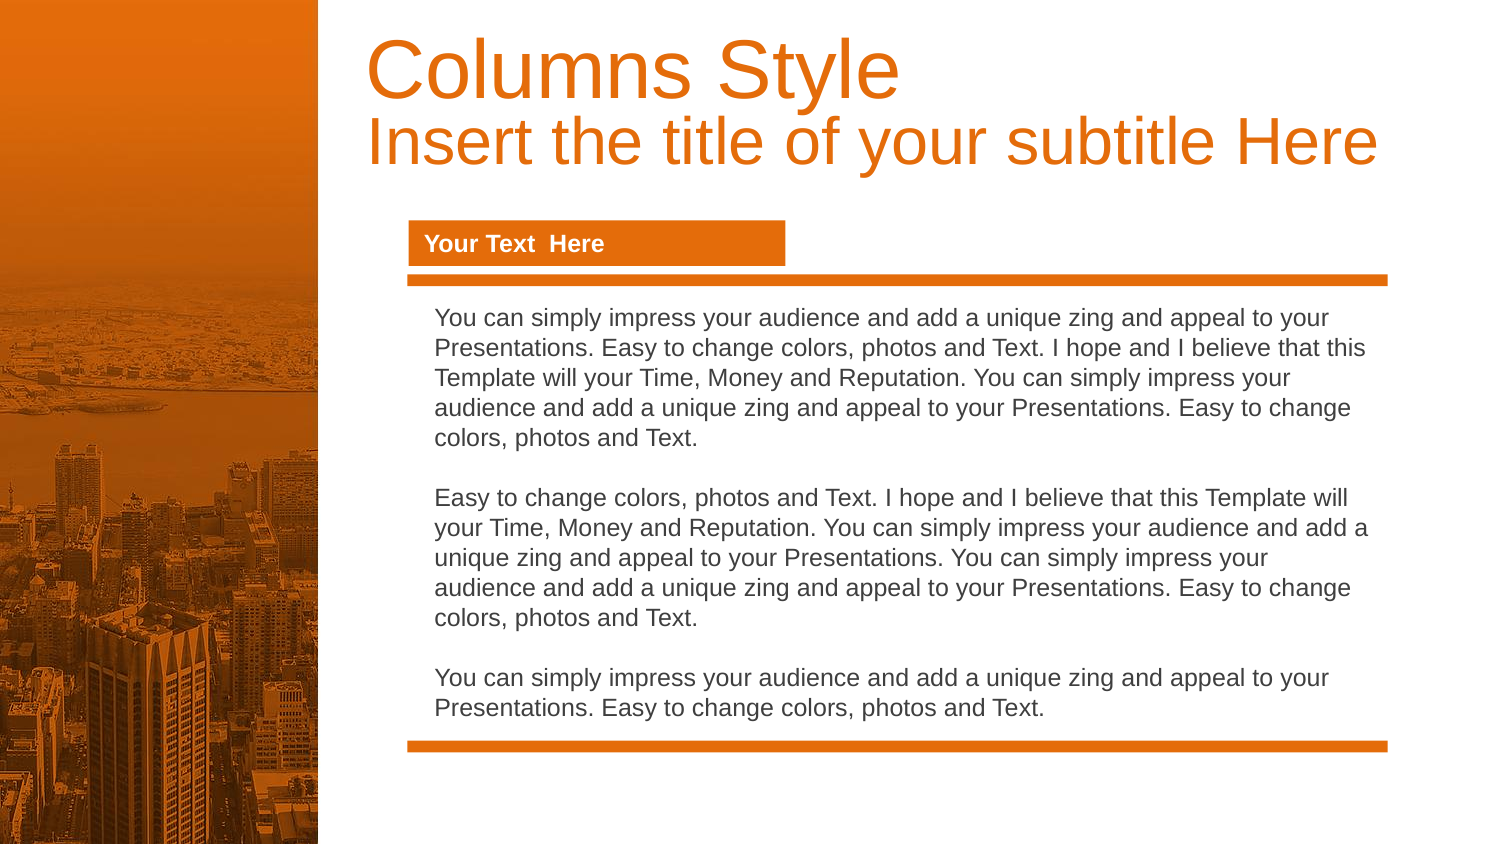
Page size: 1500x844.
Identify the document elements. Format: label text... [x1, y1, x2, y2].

picture [0, 0, 1500, 844]
text_box [407, 740, 1388, 753]
text_box Your Text Here [408, 220, 786, 266]
text_box [407, 274, 1388, 287]
text_box You can simply impress your audience and add a unique zing and appeal to your Presentations. Easy to change colors, photos and Text. I hope and I believe that this Template will your Time, Money and Reputation. You can simply impress your audience and add a unique zing and appeal to your Presentations. Easy to change colors, photos and Text. Easy to change colors, photos and Text. I hope and I believe that this Template will your Time, Money and Reputation. You can simply impress your audience and add a unique zing and appeal to your Presentations. You can simply impress your audience and add a unique zing and appeal to your Presentations. Easy to change colors, photos and Text. You can simply impress your audience and add a unique zing and appeal to your Presentations. Easy to change colors, photos and Text. [419, 294, 1388, 734]
subtitle Insert the title of your subtitle Here [351, 113, 1499, 161]
title Columns Style [350, 19, 1500, 110]
